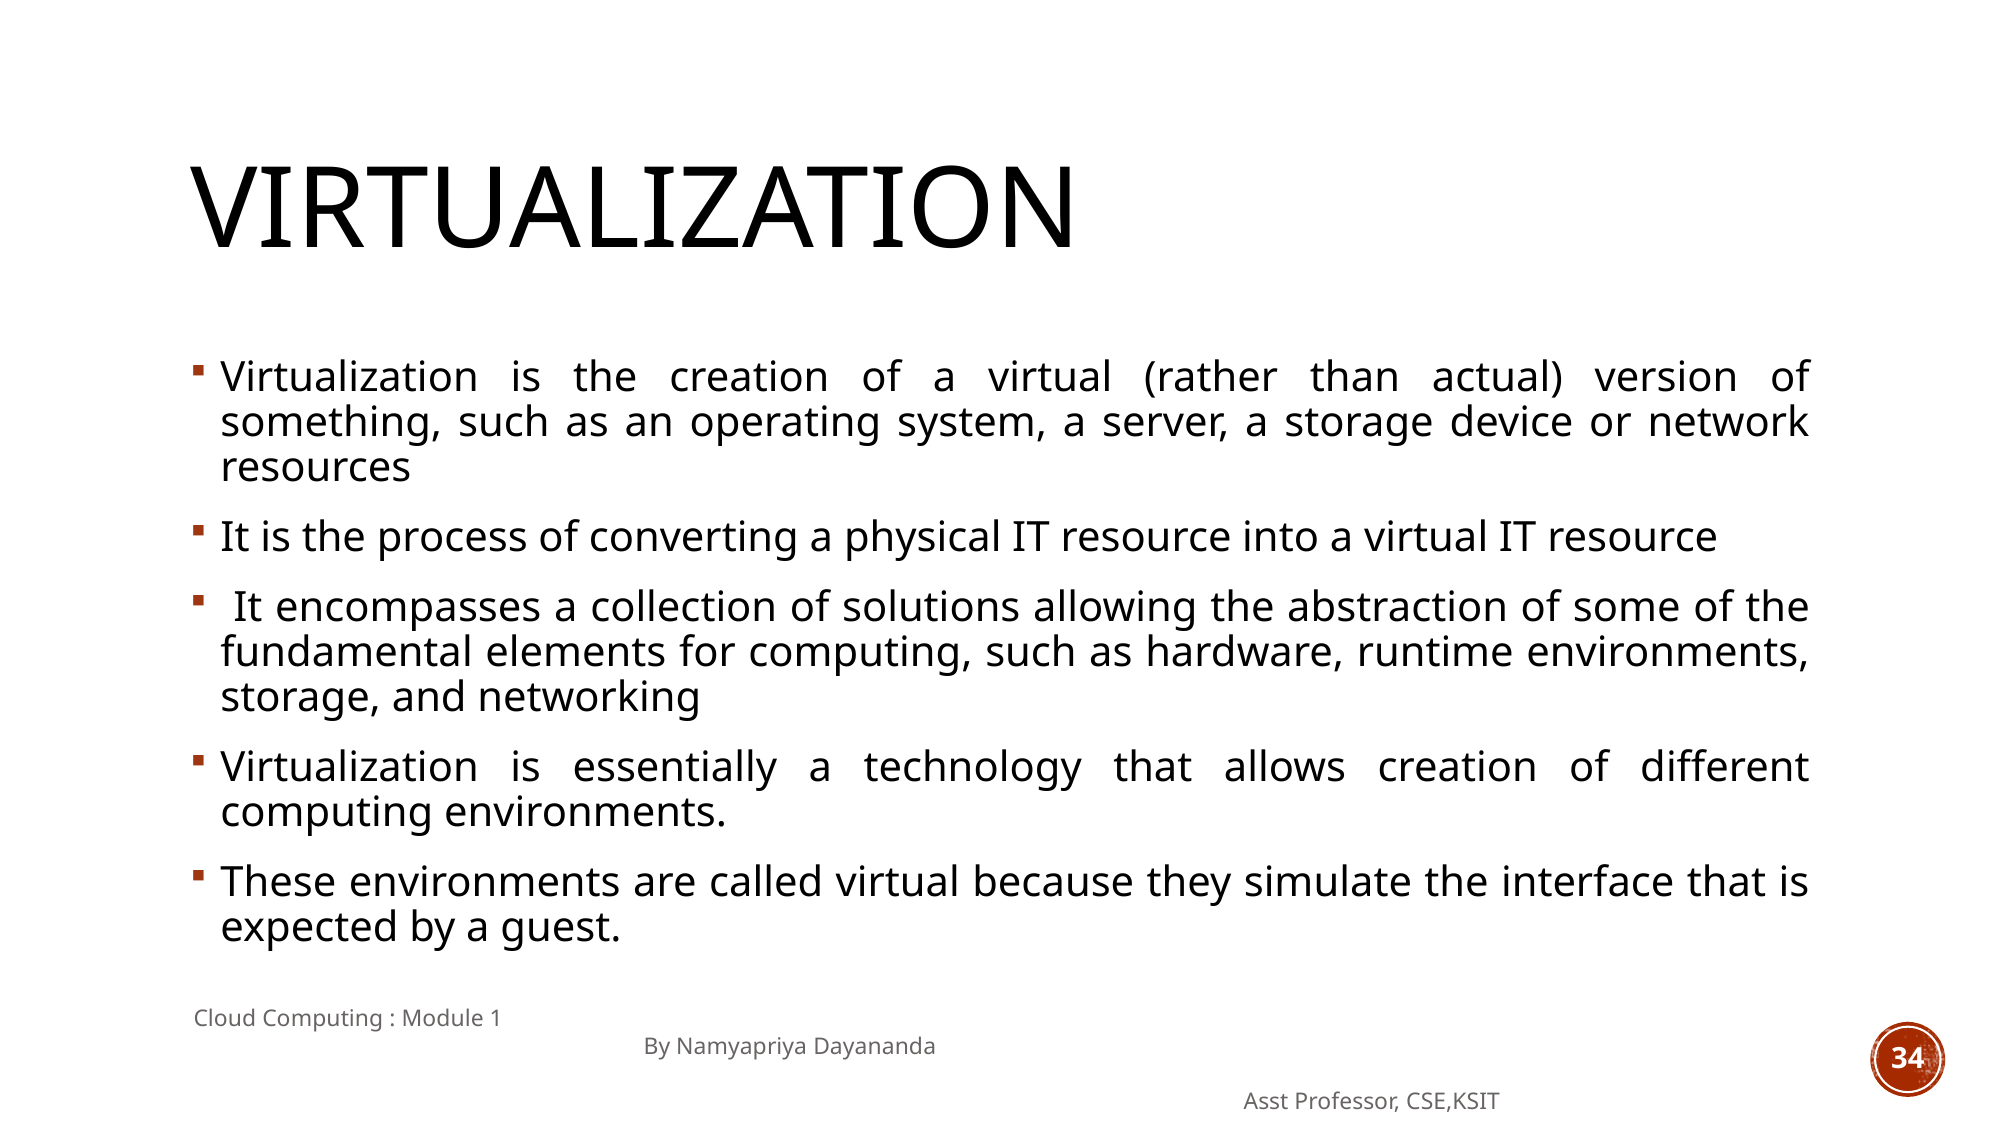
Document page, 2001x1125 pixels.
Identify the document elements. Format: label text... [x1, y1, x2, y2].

title Virtualization [175, 79, 1826, 344]
list Virtualization is the creation of a virtual (rather than actual) version of something, such as an operating system, a server, a storage device or network resources It is the process of converting a physical IT resource into a virtual IT resource It encompasses a collection of solutions allowing the abstraction of some of the fundamental elements for computing, such as hardware, runtime environments, storage, and networking Virtualization is essentially a technology that allows creation of different computing environments. These environments are called virtual because they simulate the interface that is expected by a guest. [175, 348, 1826, 1013]
slide_number 34 [1855, 1028, 1961, 1089]
footer Cloud Computing : Module 1 By Namyapriya Dayananda Asst Professor, CSE,KSIT [178, 1028, 1803, 1089]
